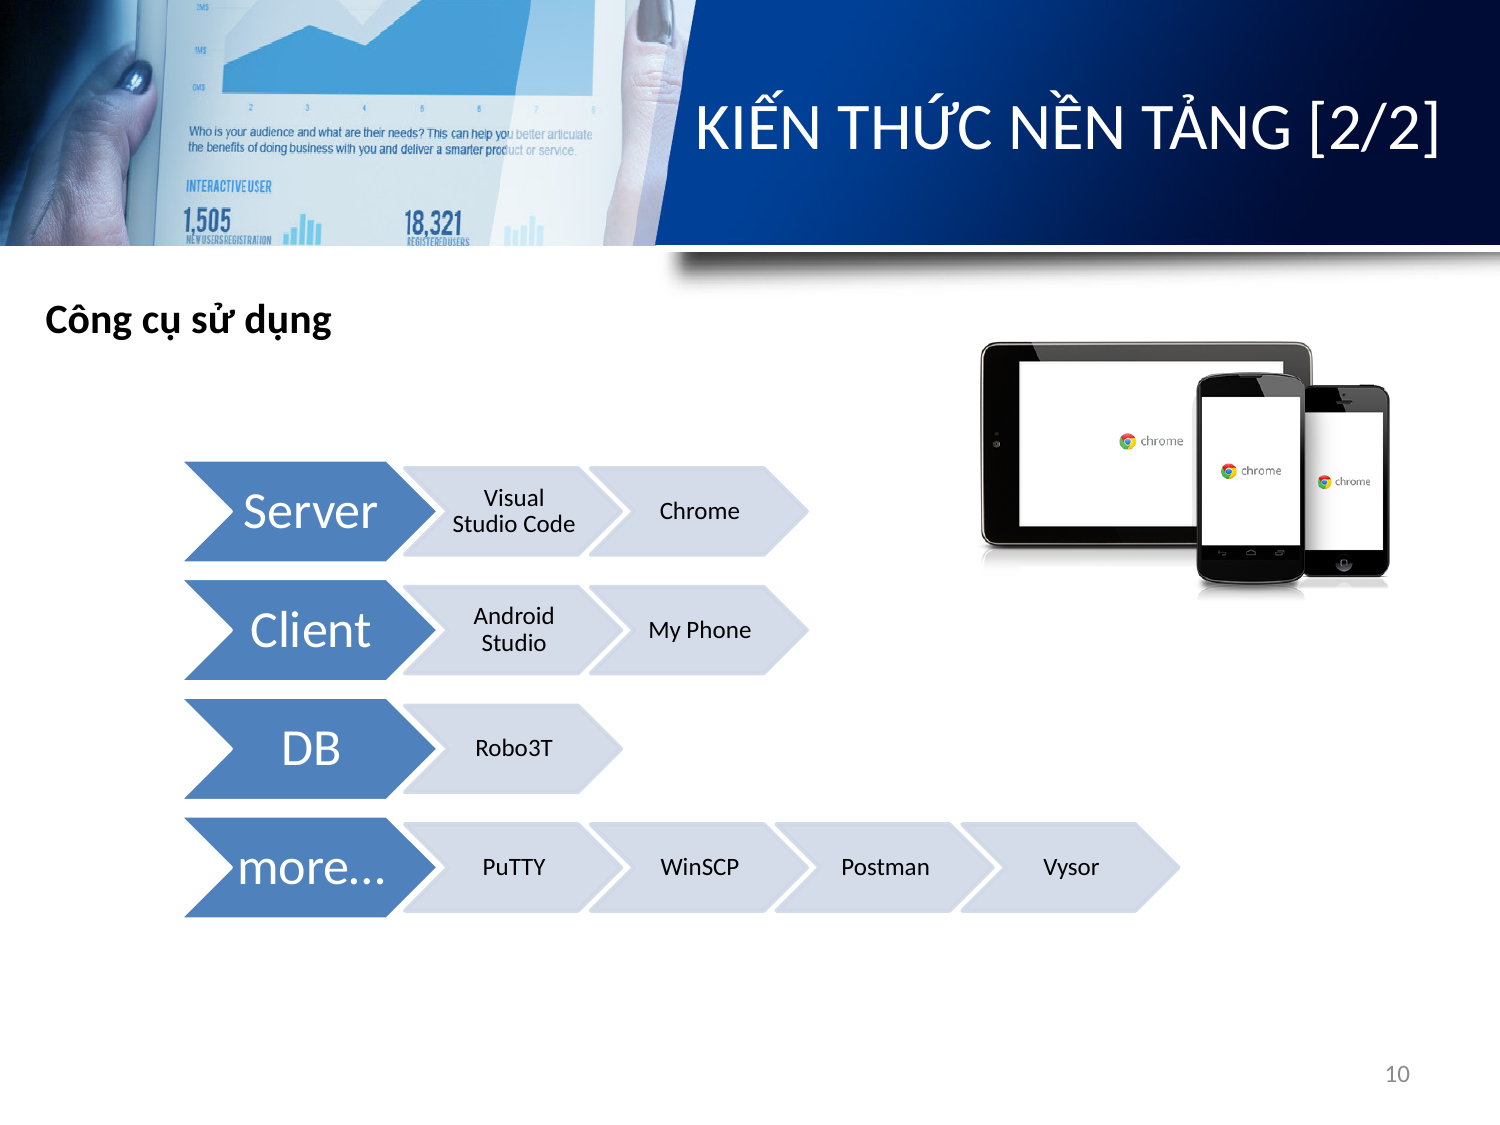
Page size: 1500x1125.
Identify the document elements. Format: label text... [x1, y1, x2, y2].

picture [0, 0, 1500, 1125]
title KIẾN THỨC NỀN TẢNG [2/2] [73, 39, 1458, 207]
text_box Công cụ sử dụng [30, 283, 393, 349]
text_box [178, 416, 1179, 963]
slide_number 10 [1074, 1042, 1425, 1103]
